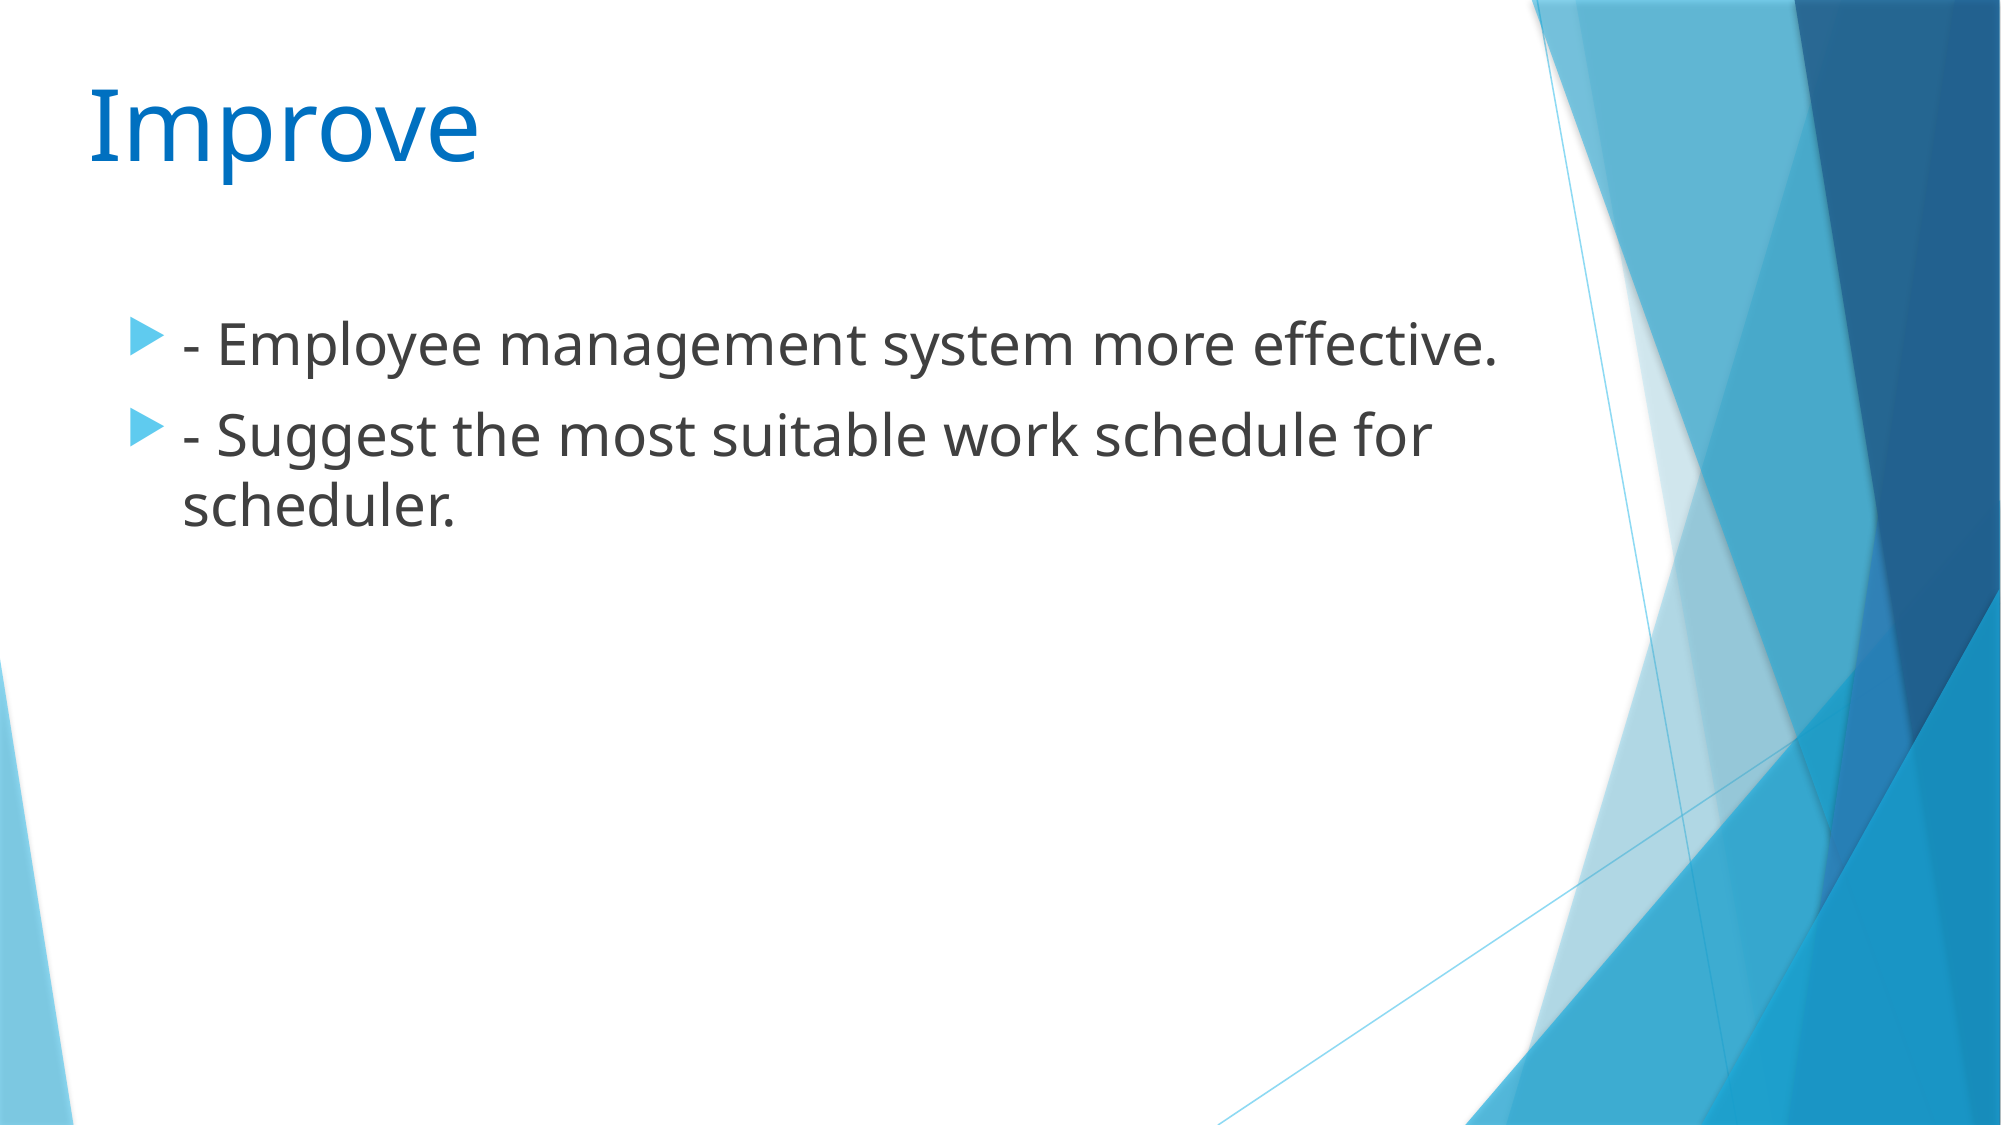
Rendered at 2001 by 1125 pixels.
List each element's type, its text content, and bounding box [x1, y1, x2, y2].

list - Employee management system more effective. - Suggest the most suitable work schedule for scheduler. [111, 299, 1522, 992]
text_box Improve [73, 53, 498, 189]
